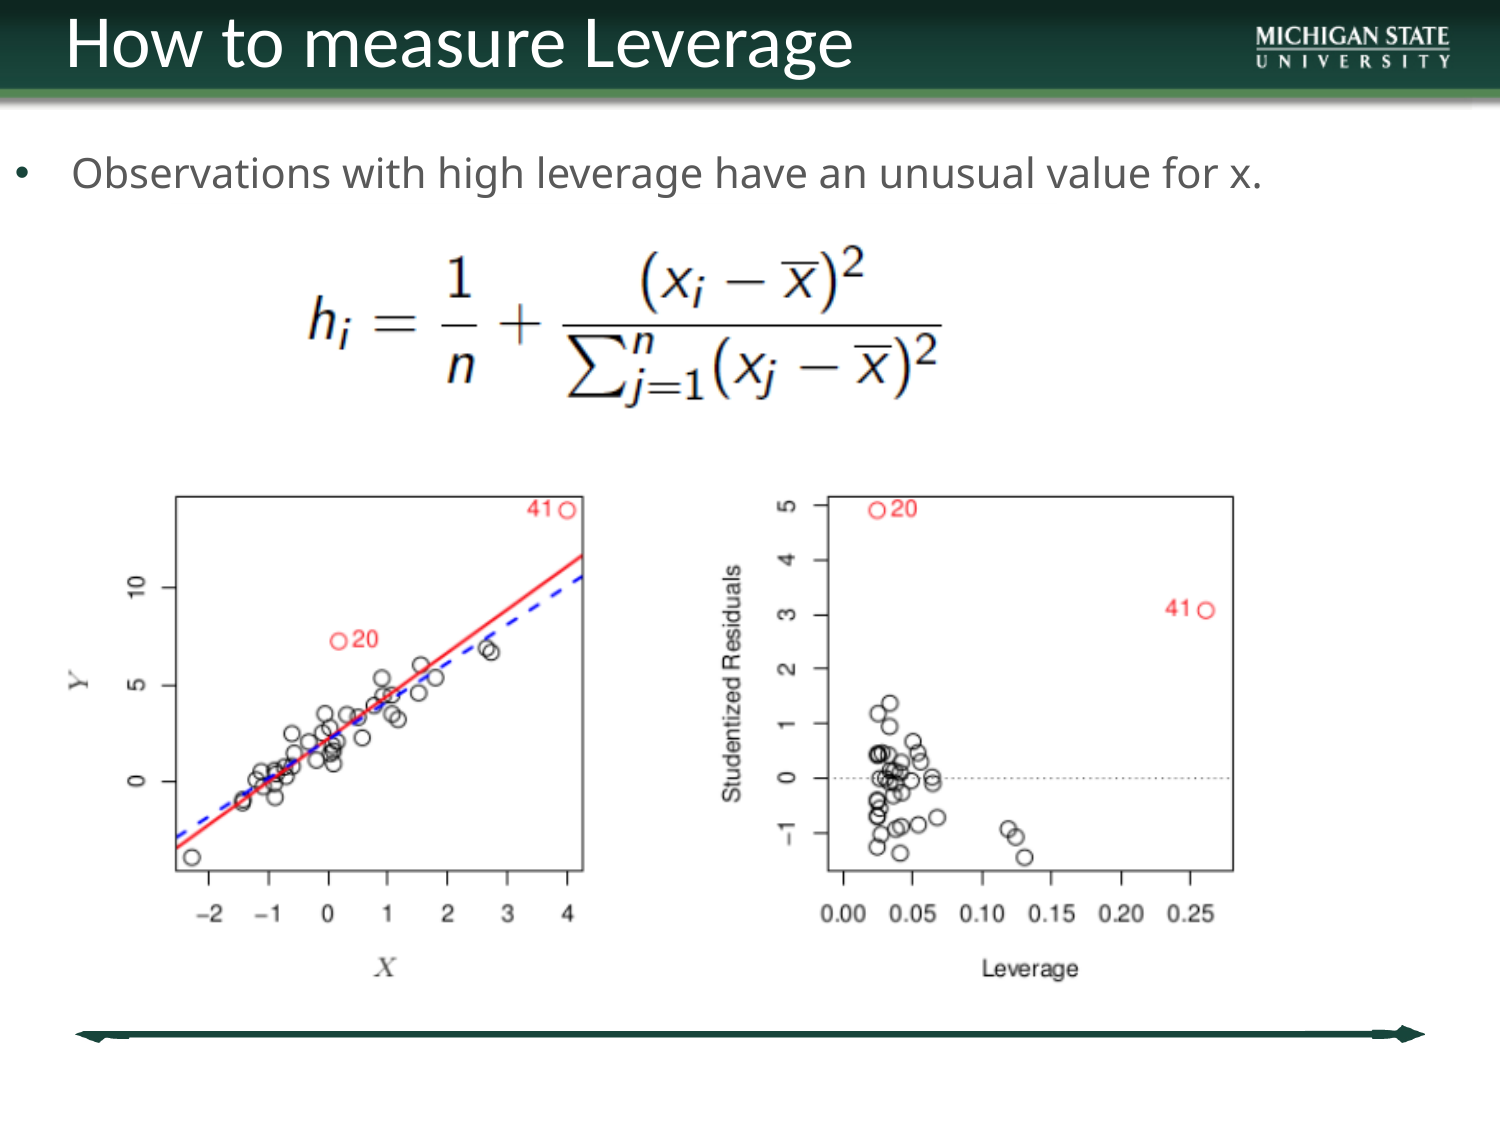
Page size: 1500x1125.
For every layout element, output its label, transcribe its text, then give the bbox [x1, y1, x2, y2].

picture [28, 470, 1425, 1043]
picture [170, 201, 1057, 447]
picture [0, 0, 1500, 110]
text_box Observations with high leverage have an unusual value for x. [0, 139, 1363, 802]
text_box How to measure Leverage [49, 0, 1413, 90]
